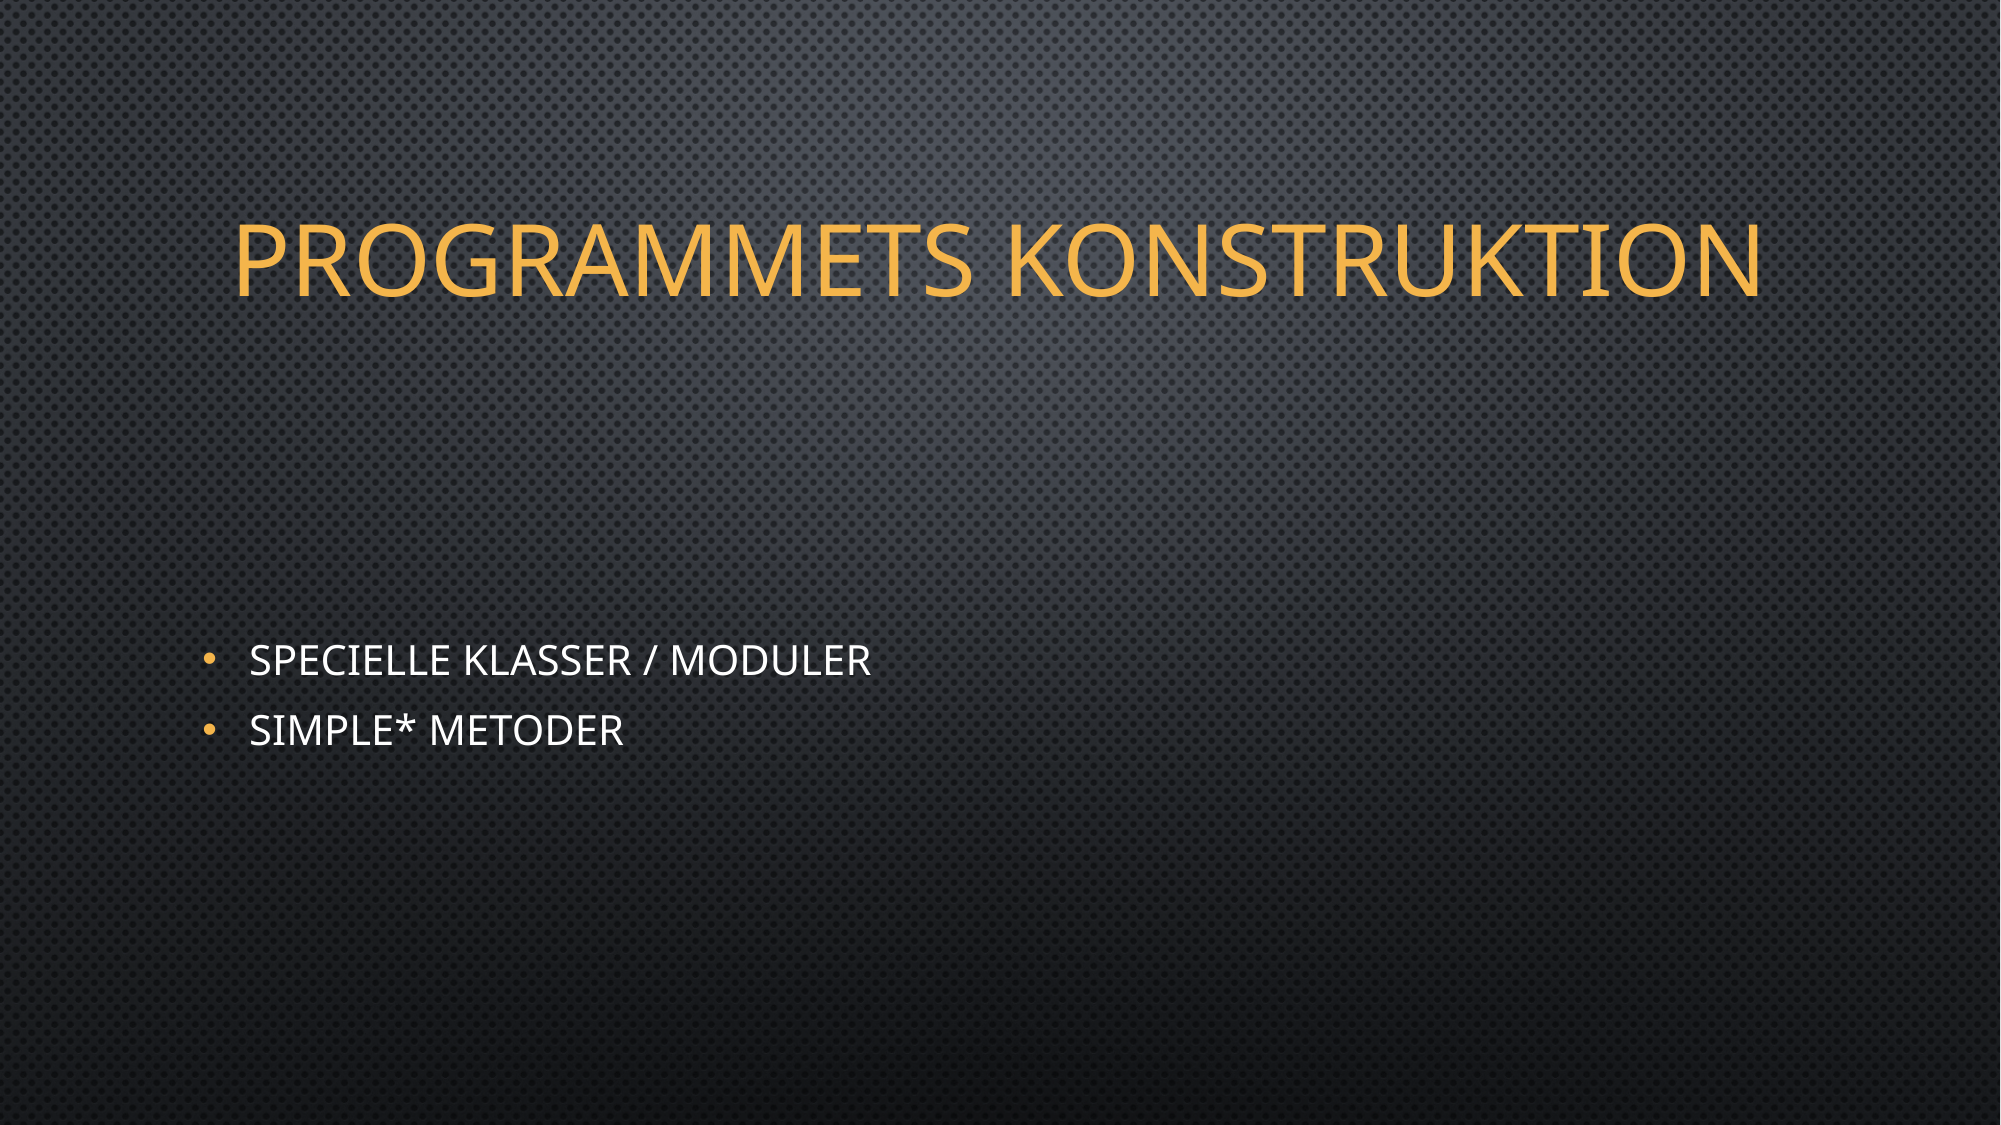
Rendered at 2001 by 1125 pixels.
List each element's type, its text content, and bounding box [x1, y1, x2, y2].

title Programmets konstruktion [187, 99, 1813, 413]
list Specielle klasser / moduler Simple* metoder [187, 437, 1813, 950]
